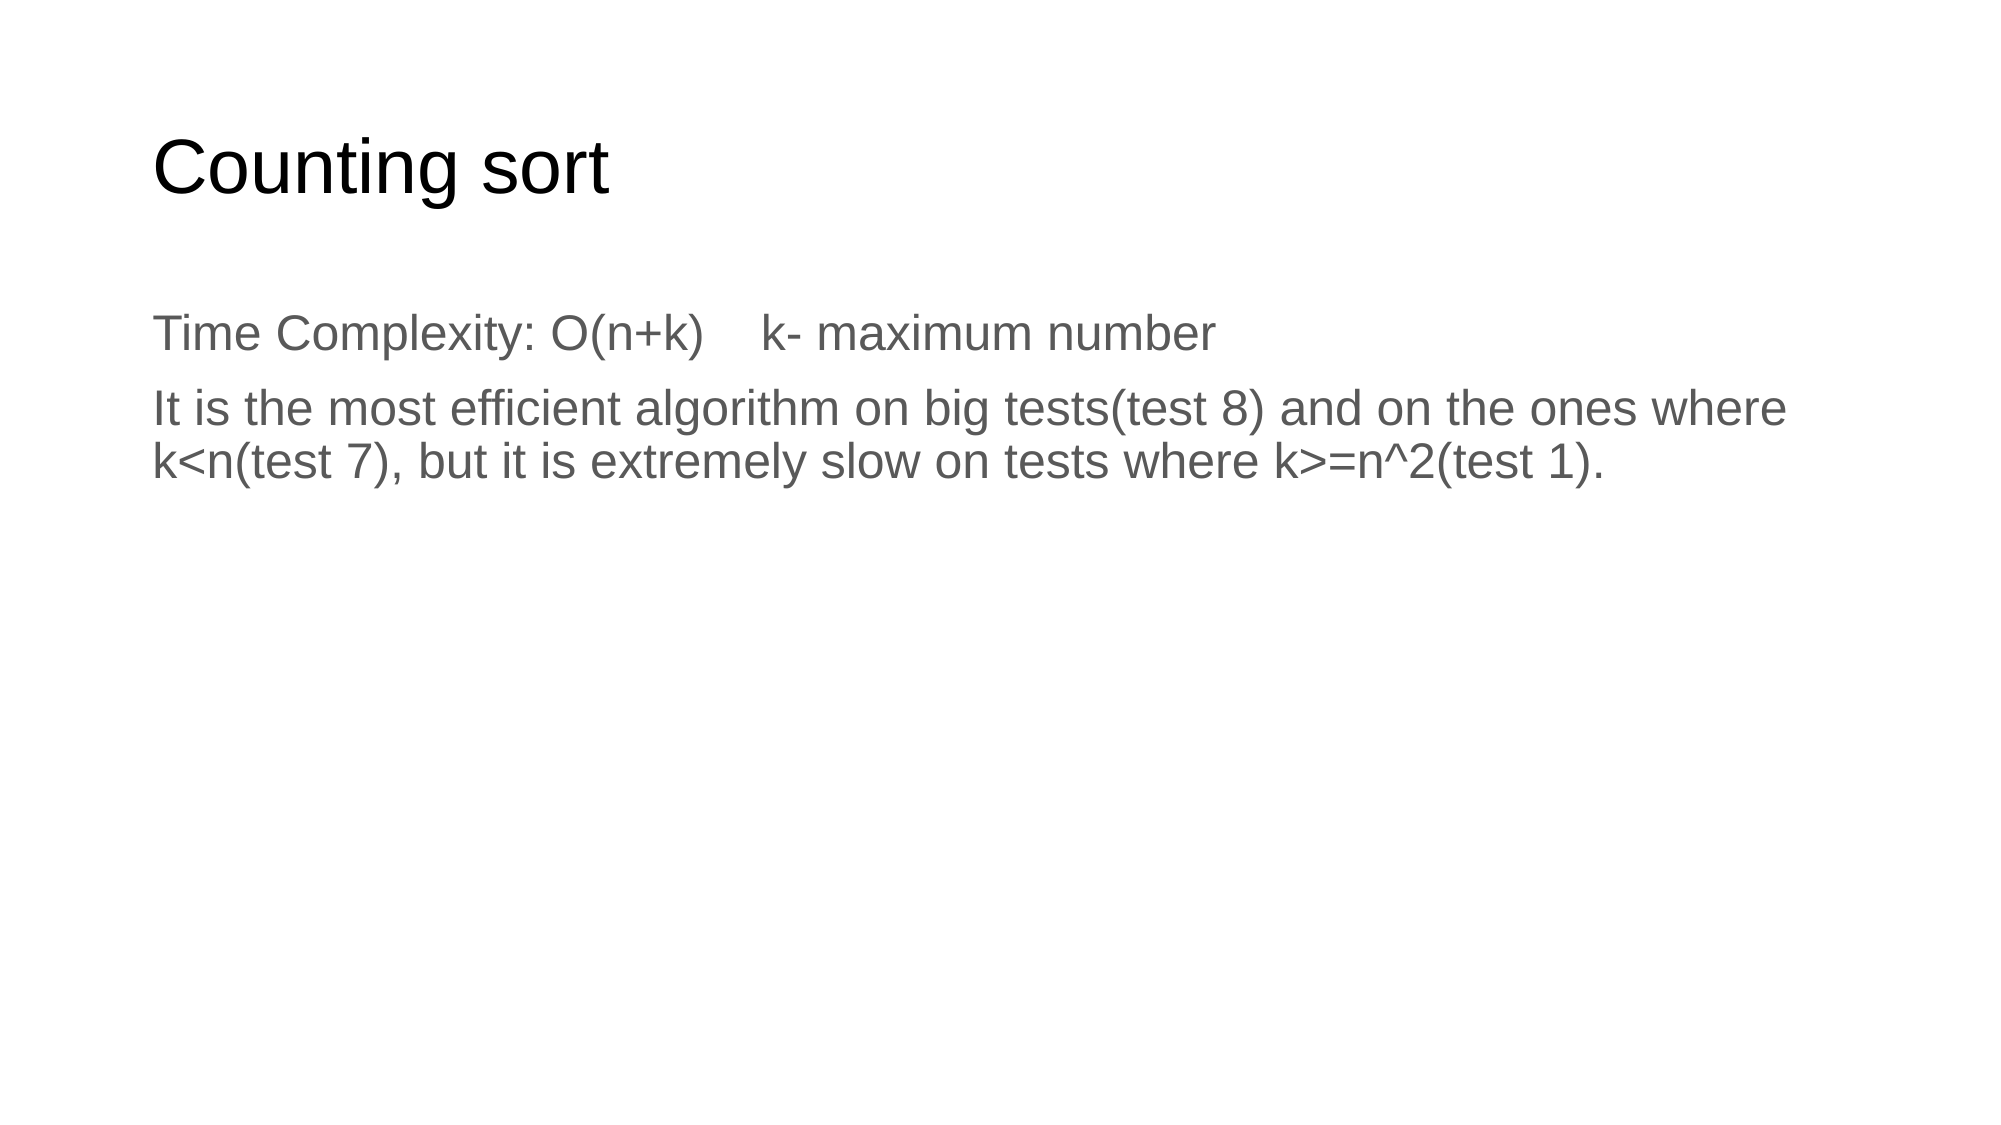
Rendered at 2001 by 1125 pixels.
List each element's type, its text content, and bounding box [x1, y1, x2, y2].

title Counting sort [137, 59, 1863, 278]
list Time Complexity: O(n+k) k- maximum number It is the most efficient algorithm on big tests(test 8) and on the ones where k<n(test 7), but it is extremely slow on tests where k>=n^2(test 1). [137, 299, 1863, 1014]
